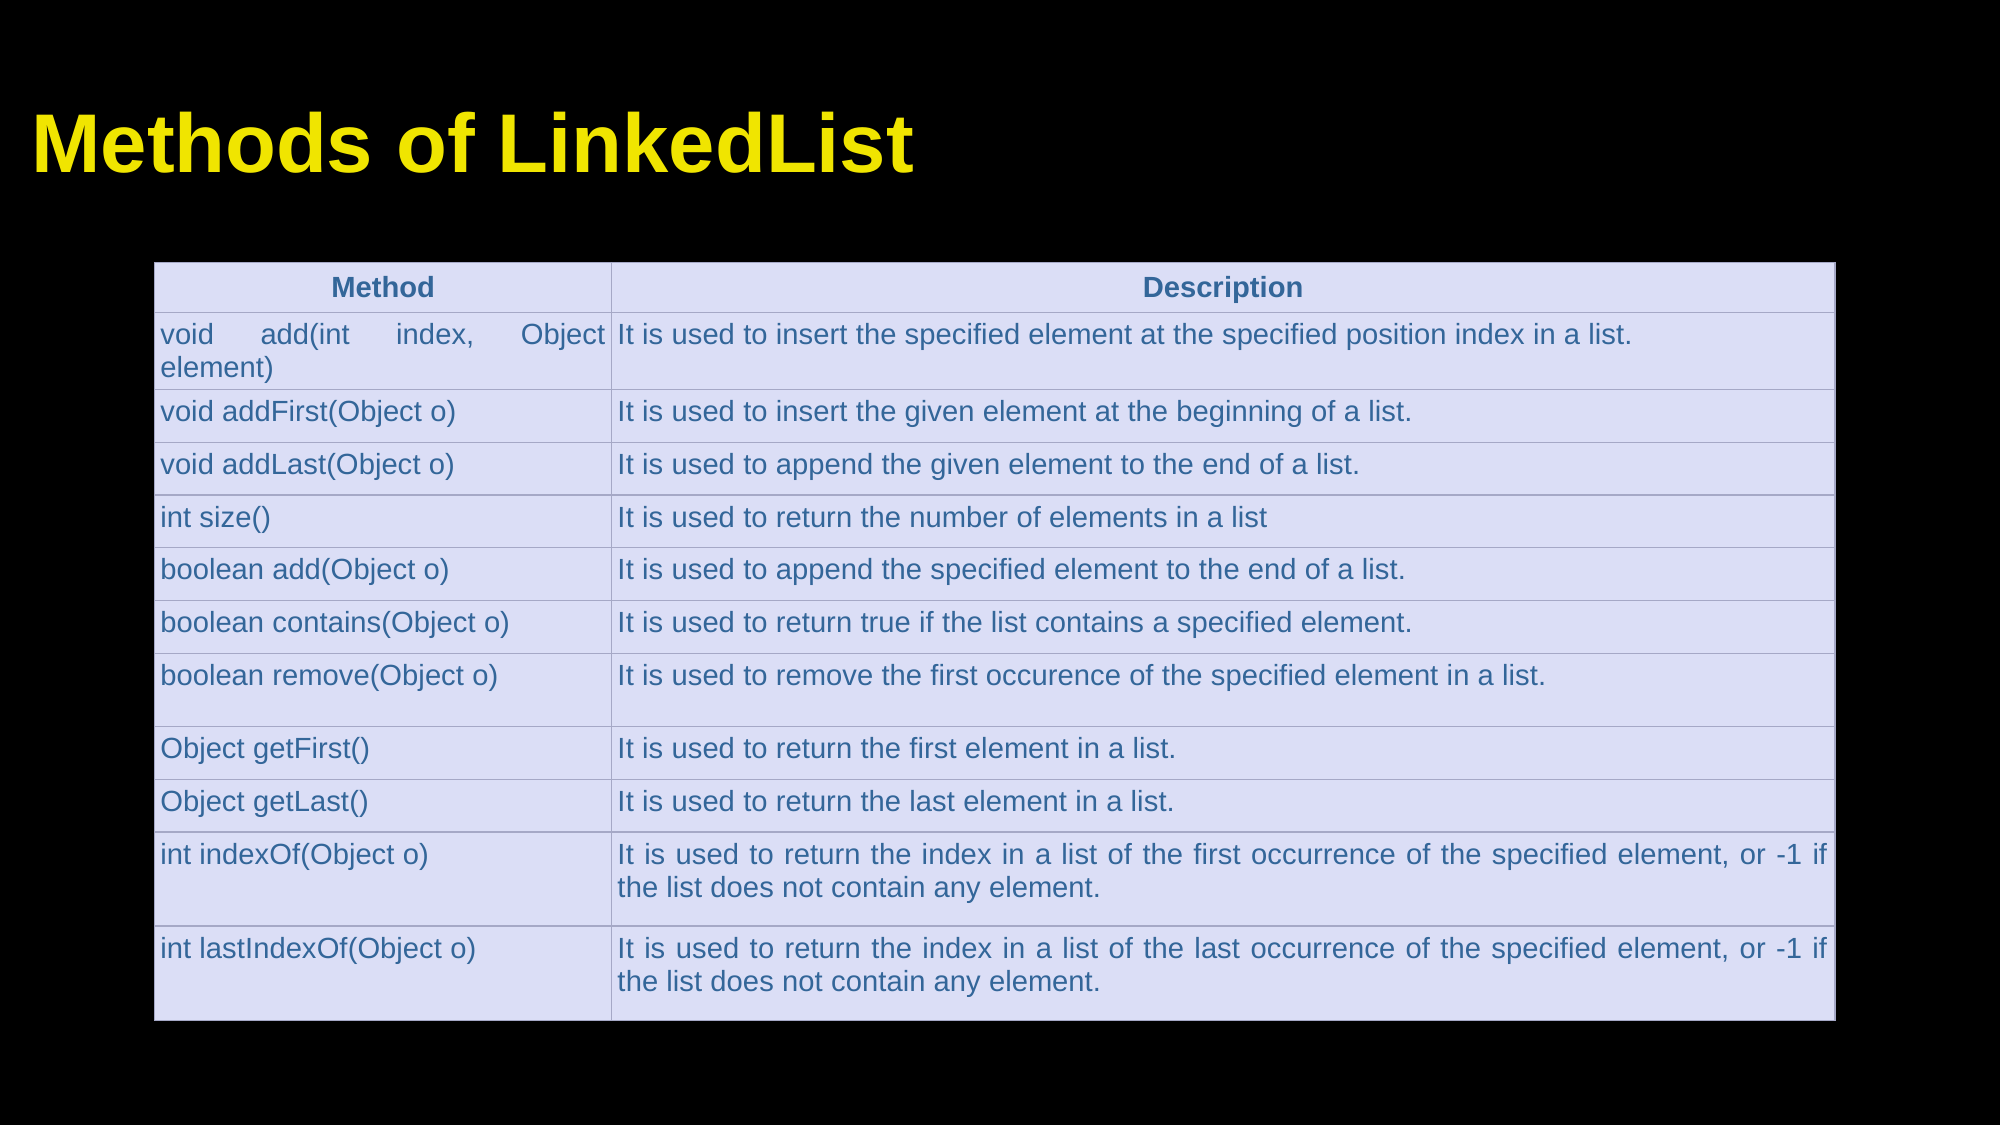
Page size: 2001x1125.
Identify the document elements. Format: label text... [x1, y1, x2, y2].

table_cell Object getLast() [155, 780, 611, 831]
table_cell Object getFirst() [155, 727, 611, 779]
table_header Description [612, 263, 1834, 312]
table_cell boolean contains(Object o) [155, 601, 611, 653]
table_cell It is used to return the last element in a list. [612, 780, 1834, 831]
table_cell int size() [155, 496, 611, 547]
table_cell It is used to append the given element to the end of a list. [612, 443, 1834, 494]
table_cell It is used to return the index in a list of the first occurrence of the specified element, or -1 if the list does not contain any element. [612, 833, 1834, 925]
table_cell boolean add(Object o) [155, 548, 611, 600]
table_cell It is used to return true if the list contains a specified element. [612, 601, 1834, 653]
table_cell int lastIndexOf(Object o) [155, 927, 611, 1020]
table_cell int indexOf(Object o) [155, 833, 611, 925]
table_cell void add(int index, Object element) [155, 313, 611, 389]
table_cell boolean remove(Object o) [155, 654, 611, 726]
table_cell It is used to insert the given element at the beginning of a list. [612, 390, 1834, 442]
table_cell void addFirst(Object o) [155, 390, 611, 442]
table_cell It is used to remove the first occurence of the specified element in a list. [612, 654, 1834, 726]
table_cell void addLast(Object o) [155, 443, 611, 494]
title Methods of LinkedList [16, 45, 1817, 233]
table_cell It is used to append the specified element to the end of a list. [612, 548, 1834, 600]
table_cell It is used to return the index in a list of the last occurrence of the specified element, or -1 if the list does not contain any element. [612, 927, 1834, 1020]
table_cell It is used to insert the specified element at the specified position index in a list. [612, 313, 1834, 389]
table_header Method [155, 263, 611, 312]
table_cell It is used to return the first element in a list. [612, 727, 1834, 779]
table_cell It is used to return the number of elements in a list [612, 496, 1834, 547]
